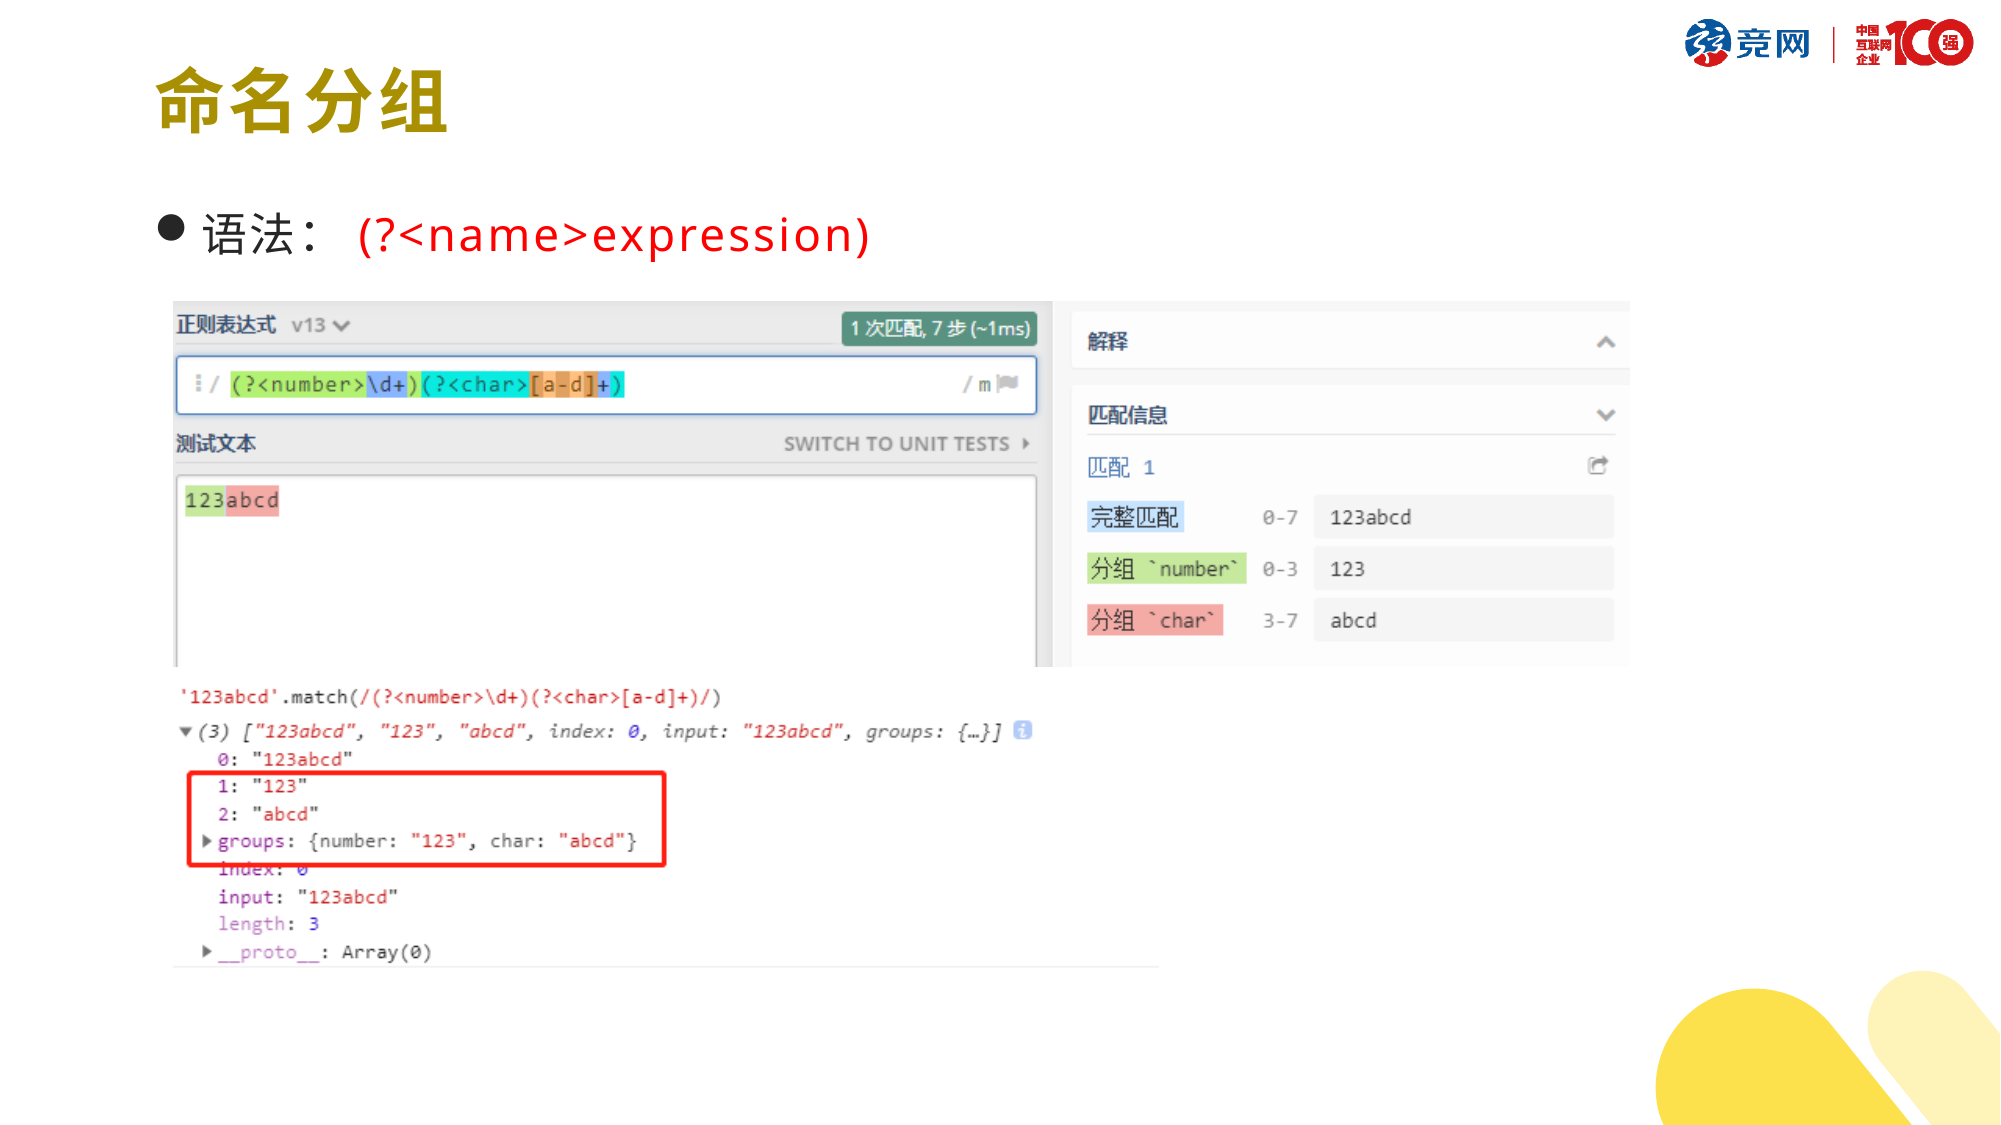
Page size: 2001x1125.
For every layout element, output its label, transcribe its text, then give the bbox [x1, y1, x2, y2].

title 命名分组 [137, 59, 1863, 189]
picture [1668, 5, 1987, 77]
picture [172, 301, 1630, 667]
list 语法：(?<name>expression) [137, 189, 1863, 481]
picture [172, 680, 1159, 971]
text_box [1655, 970, 2000, 1125]
